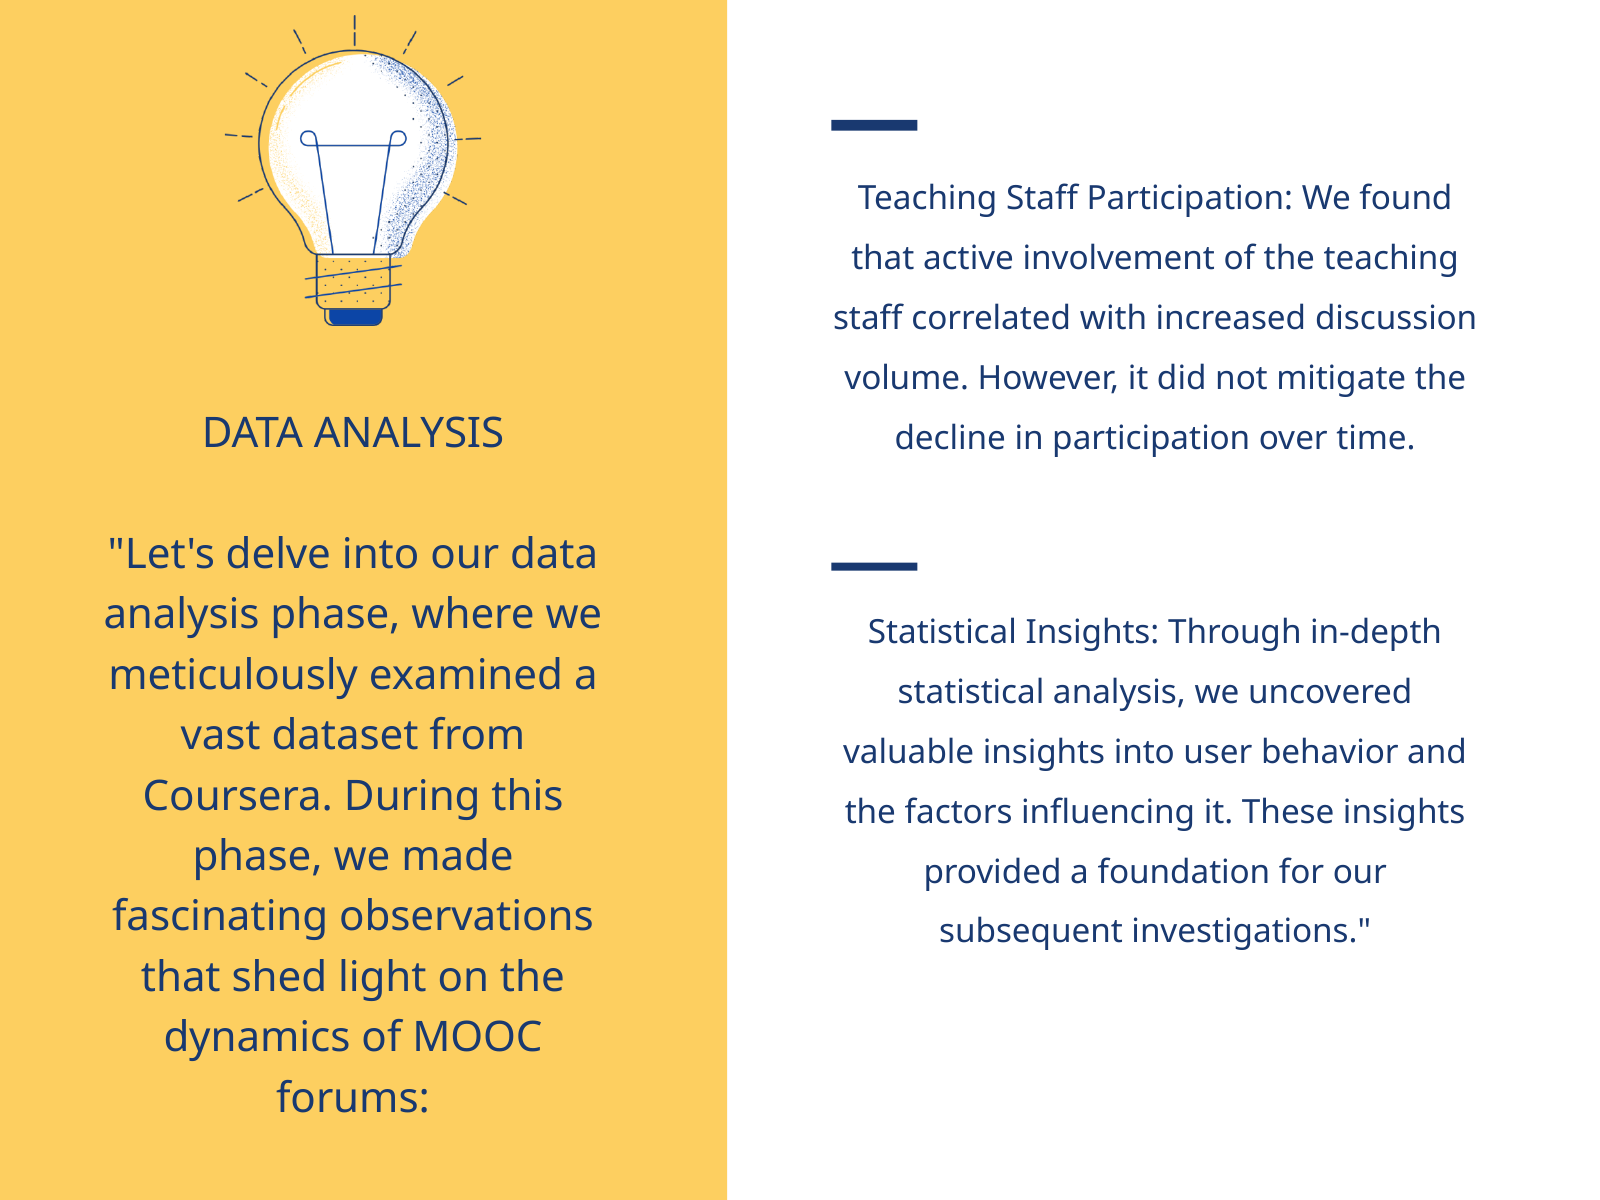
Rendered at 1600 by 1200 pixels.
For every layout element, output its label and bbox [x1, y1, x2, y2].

text_box [101, 14, 605, 1138]
text_box [831, 119, 1481, 442]
text_box [830, 562, 1481, 934]
text_box [0, 0, 728, 1200]
